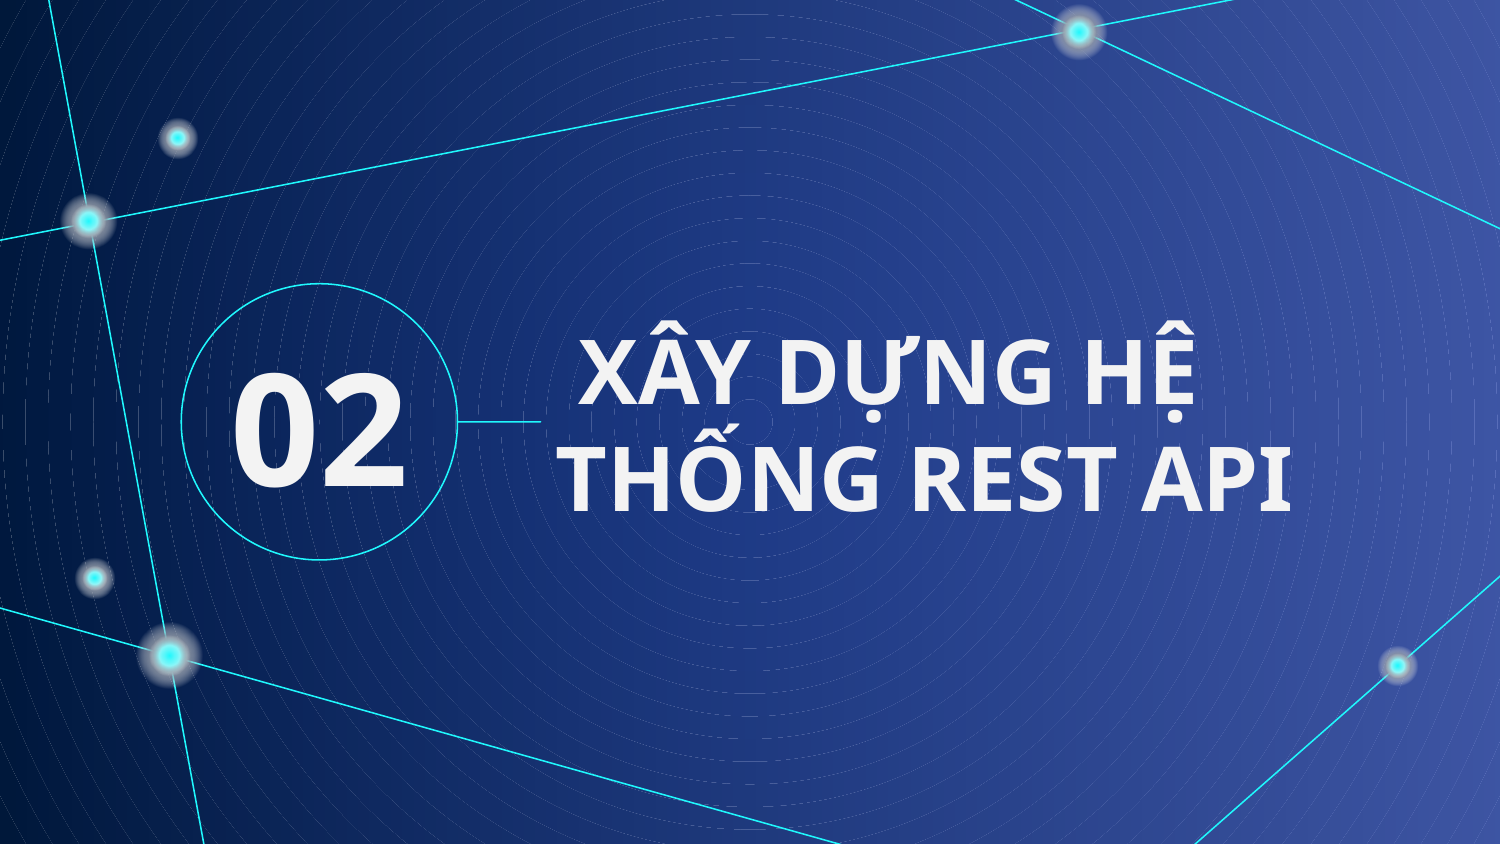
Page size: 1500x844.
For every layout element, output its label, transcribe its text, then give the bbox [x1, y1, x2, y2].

title XÂY DỰNG HỆ THỐNG REST API [540, 299, 1405, 545]
text_box [232, 529, 407, 560]
text_box [231, 283, 407, 315]
text_box [447, 368, 458, 475]
text_box [181, 368, 192, 476]
title 02 [192, 315, 447, 529]
